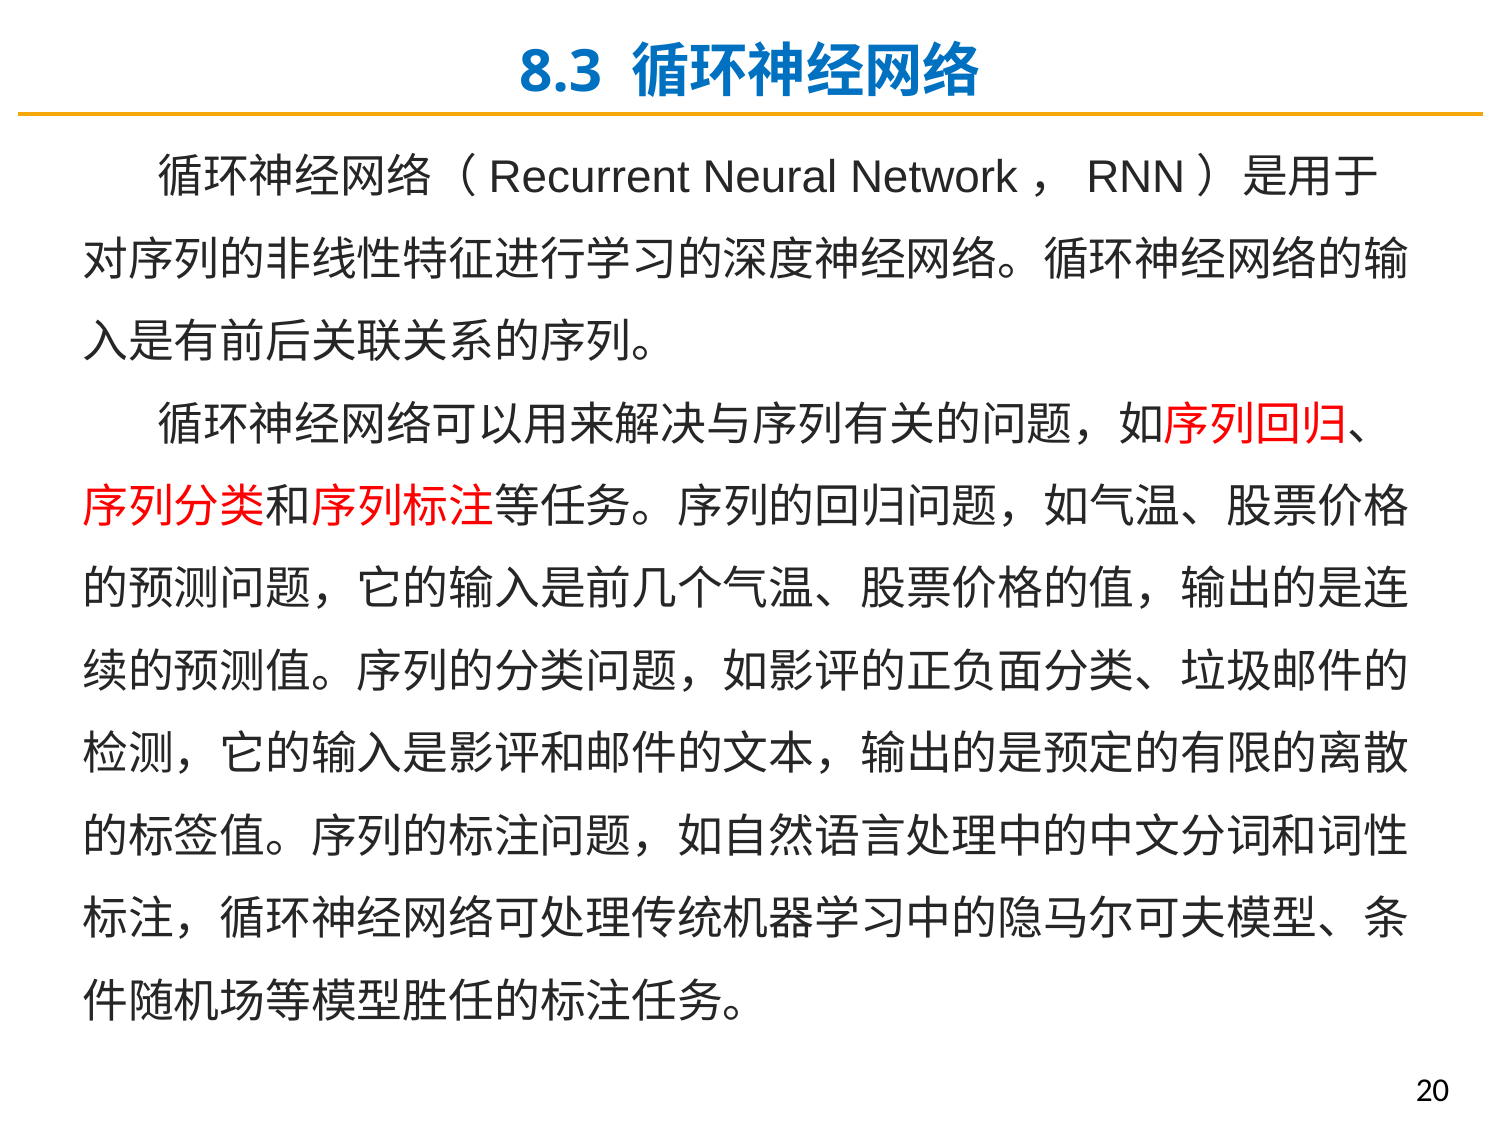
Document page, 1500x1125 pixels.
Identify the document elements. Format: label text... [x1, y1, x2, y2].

text_box 8.3 循环神经网络 [0, 25, 1500, 111]
text_box 循环神经网络（Recurrent Neural Network，RNN）是用于对序列的非线性特征进行学习的深度神经网络。循环神经网络的输入是有前后关联关系的序列。 循环神经网络可以用来解决与序列有关的问题，如序列回归、序列分类和序列标注等任务。序列的回归问题，如气温、股票价格的预测问题，它的输入是前几个气温、股票价格的值，输出的是连续的预测值。序列的分类问题，如影评的正负面分类、垃圾邮件的检测，它的输入是影评和邮件的文本，输出的是预定的有限的离散的标签值。序列的标注问题，如自然语言处理中的中文分词和词性标注，循环神经网络可处理传统机器学习中的隐马尔可夫模型、条件随机场等模型胜任的标注任务。 [67, 111, 1434, 1059]
text_box 20 [1114, 1060, 1465, 1106]
